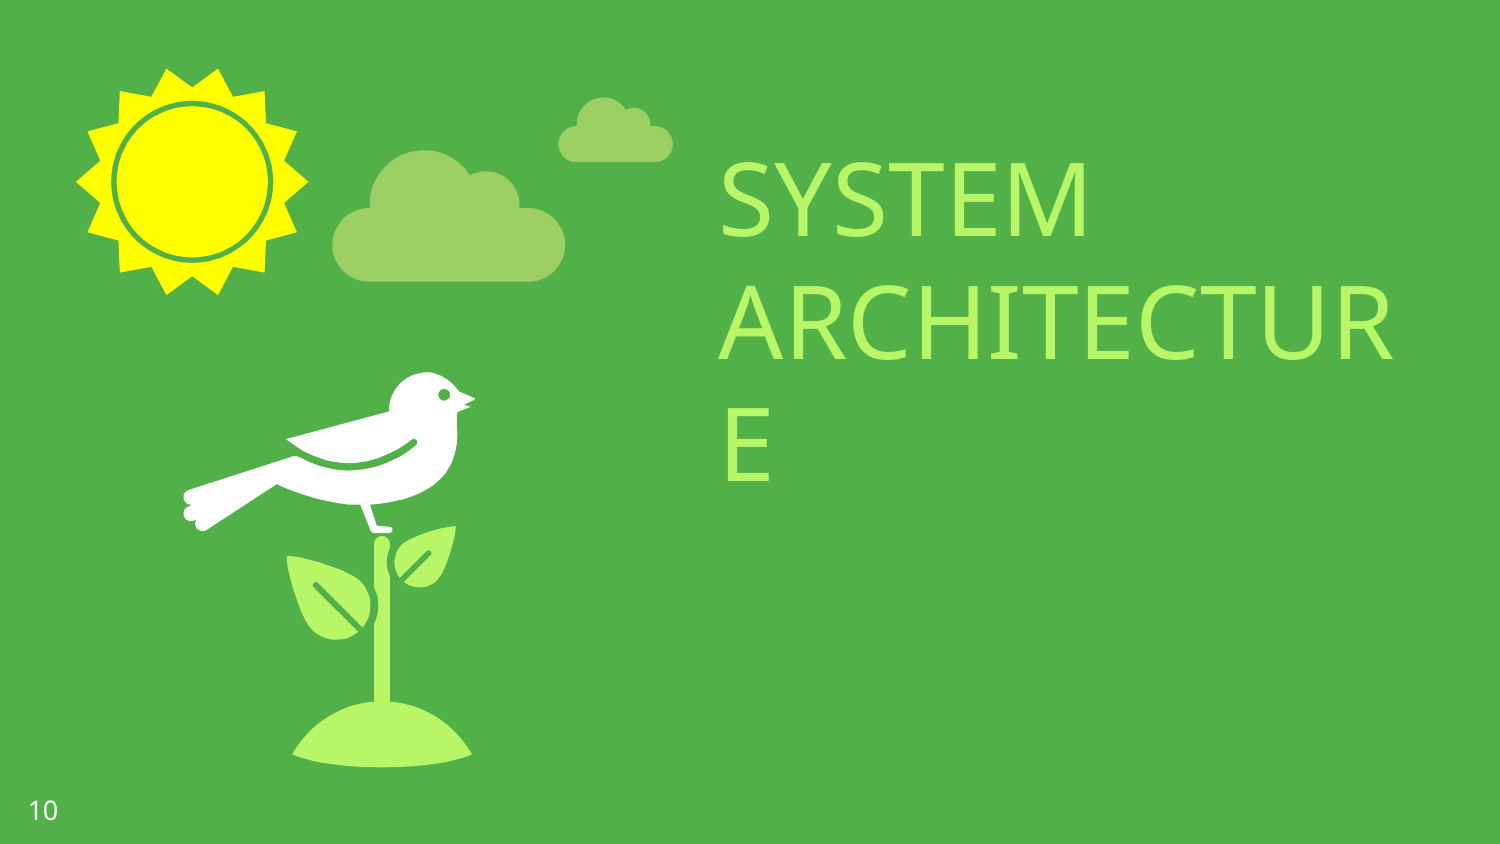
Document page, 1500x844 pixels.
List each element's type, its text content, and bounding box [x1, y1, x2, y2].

text_box [183, 372, 475, 532]
text_box [558, 97, 673, 163]
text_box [75, 68, 309, 296]
slide_number ‹#› [12, 779, 103, 844]
text_box [332, 150, 565, 282]
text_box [286, 525, 473, 768]
title SYSTEM ARCHITECTURE [703, 326, 1416, 517]
